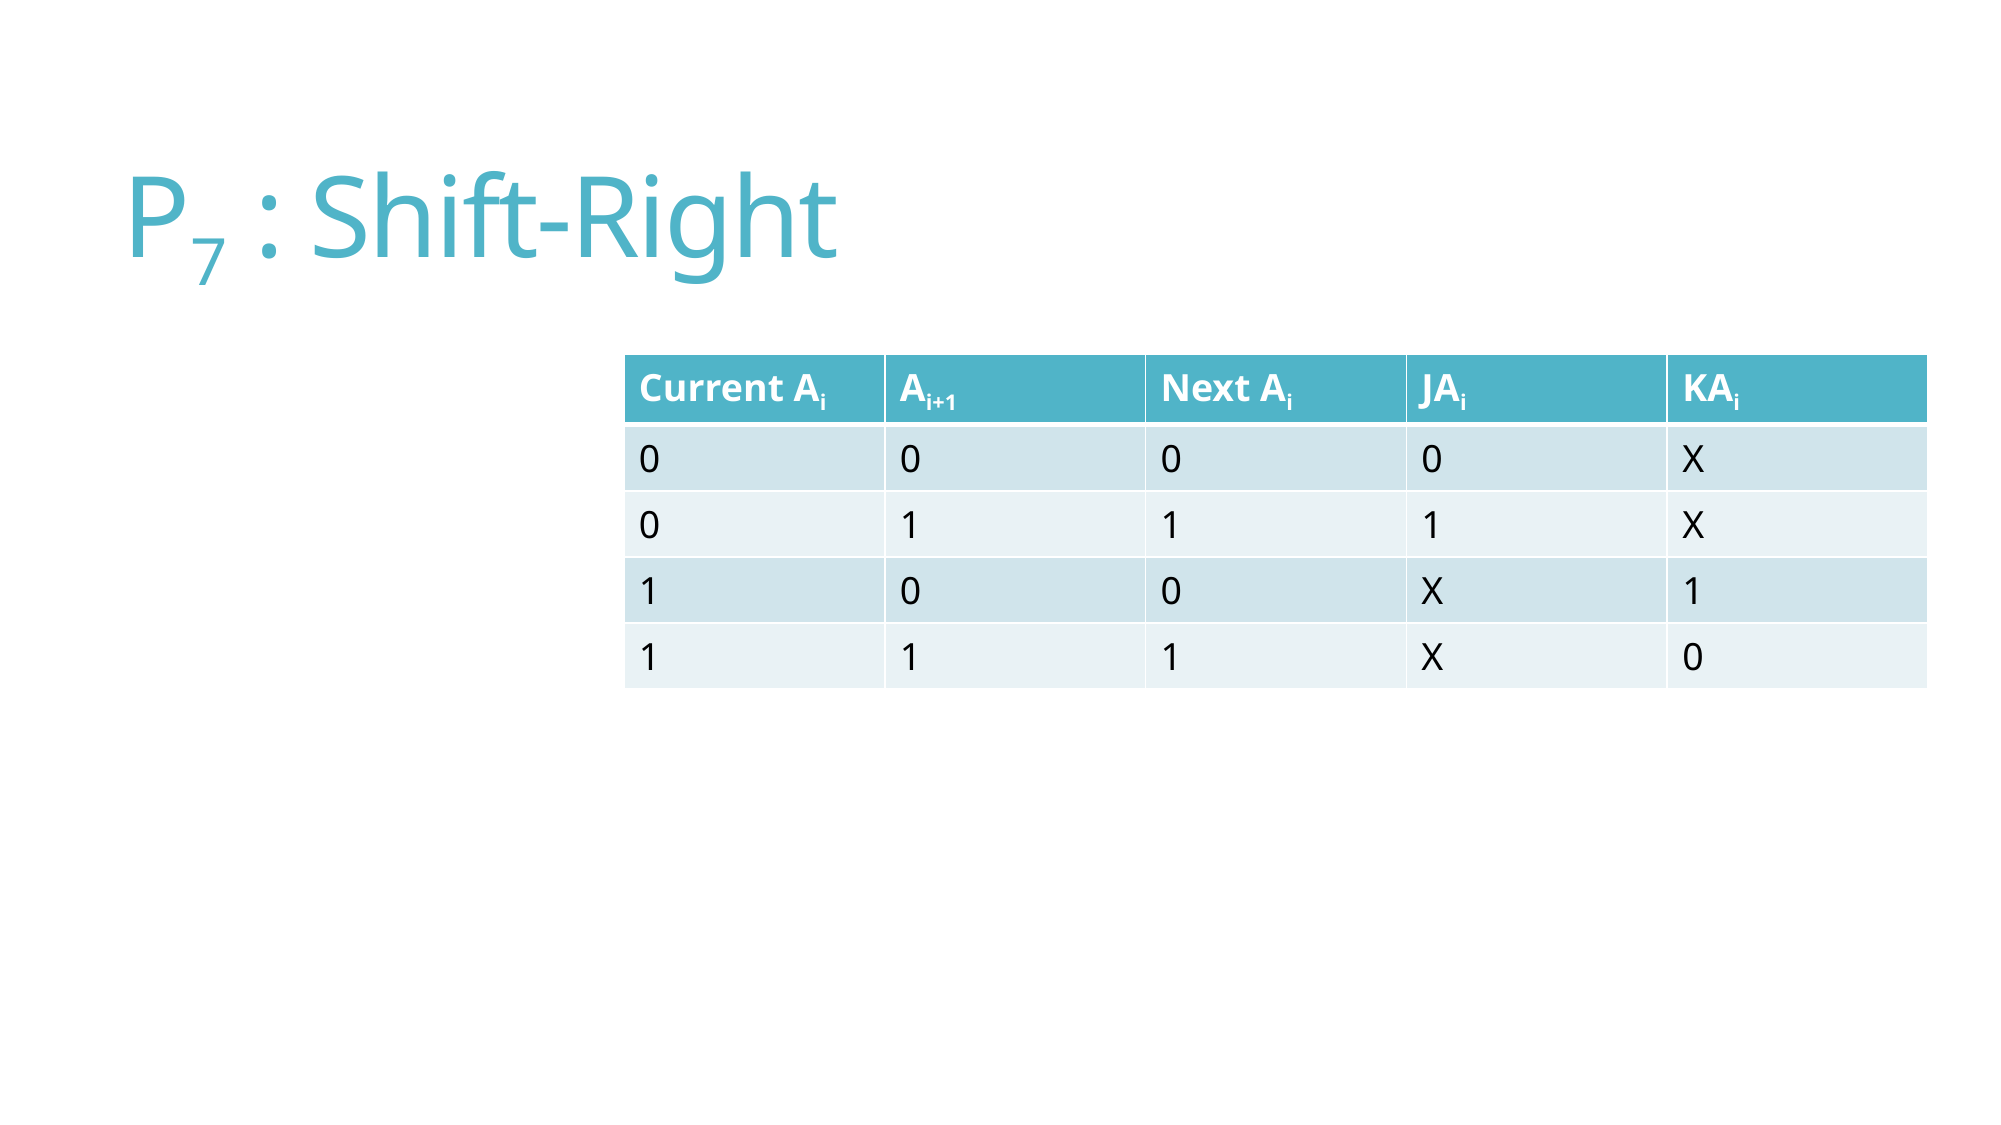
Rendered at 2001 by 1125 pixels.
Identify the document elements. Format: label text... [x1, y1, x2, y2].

table_cell 0 [1407, 427, 1666, 490]
table_header Next Ai [1146, 355, 1406, 422]
table_cell 0 [1146, 558, 1406, 622]
table_header KAi [1668, 355, 1927, 422]
table_header Ai+1 [886, 355, 1145, 422]
table_cell 0 [886, 427, 1145, 490]
table_header JAi [1407, 355, 1666, 422]
table_cell 1 [1407, 492, 1666, 556]
table_cell 0 [625, 492, 884, 556]
table_cell X [1668, 427, 1927, 490]
table_cell 0 [886, 558, 1145, 622]
title P7 : Shift-Right [107, 81, 1875, 354]
table_cell 1 [625, 624, 884, 688]
table_cell 1 [886, 624, 1145, 688]
table_cell 0 [625, 427, 884, 490]
table_cell X [1668, 492, 1927, 556]
table_cell X [1407, 558, 1666, 622]
table_cell 1 [625, 558, 884, 622]
table_cell 1 [1146, 624, 1406, 688]
table_cell 0 [1146, 427, 1406, 490]
table_cell X [1407, 624, 1666, 688]
table_header Current Ai [625, 355, 884, 422]
table_cell 1 [886, 492, 1145, 556]
table_cell 1 [1668, 558, 1927, 622]
table_cell 1 [1146, 492, 1406, 556]
table_cell 0 [1668, 624, 1927, 688]
